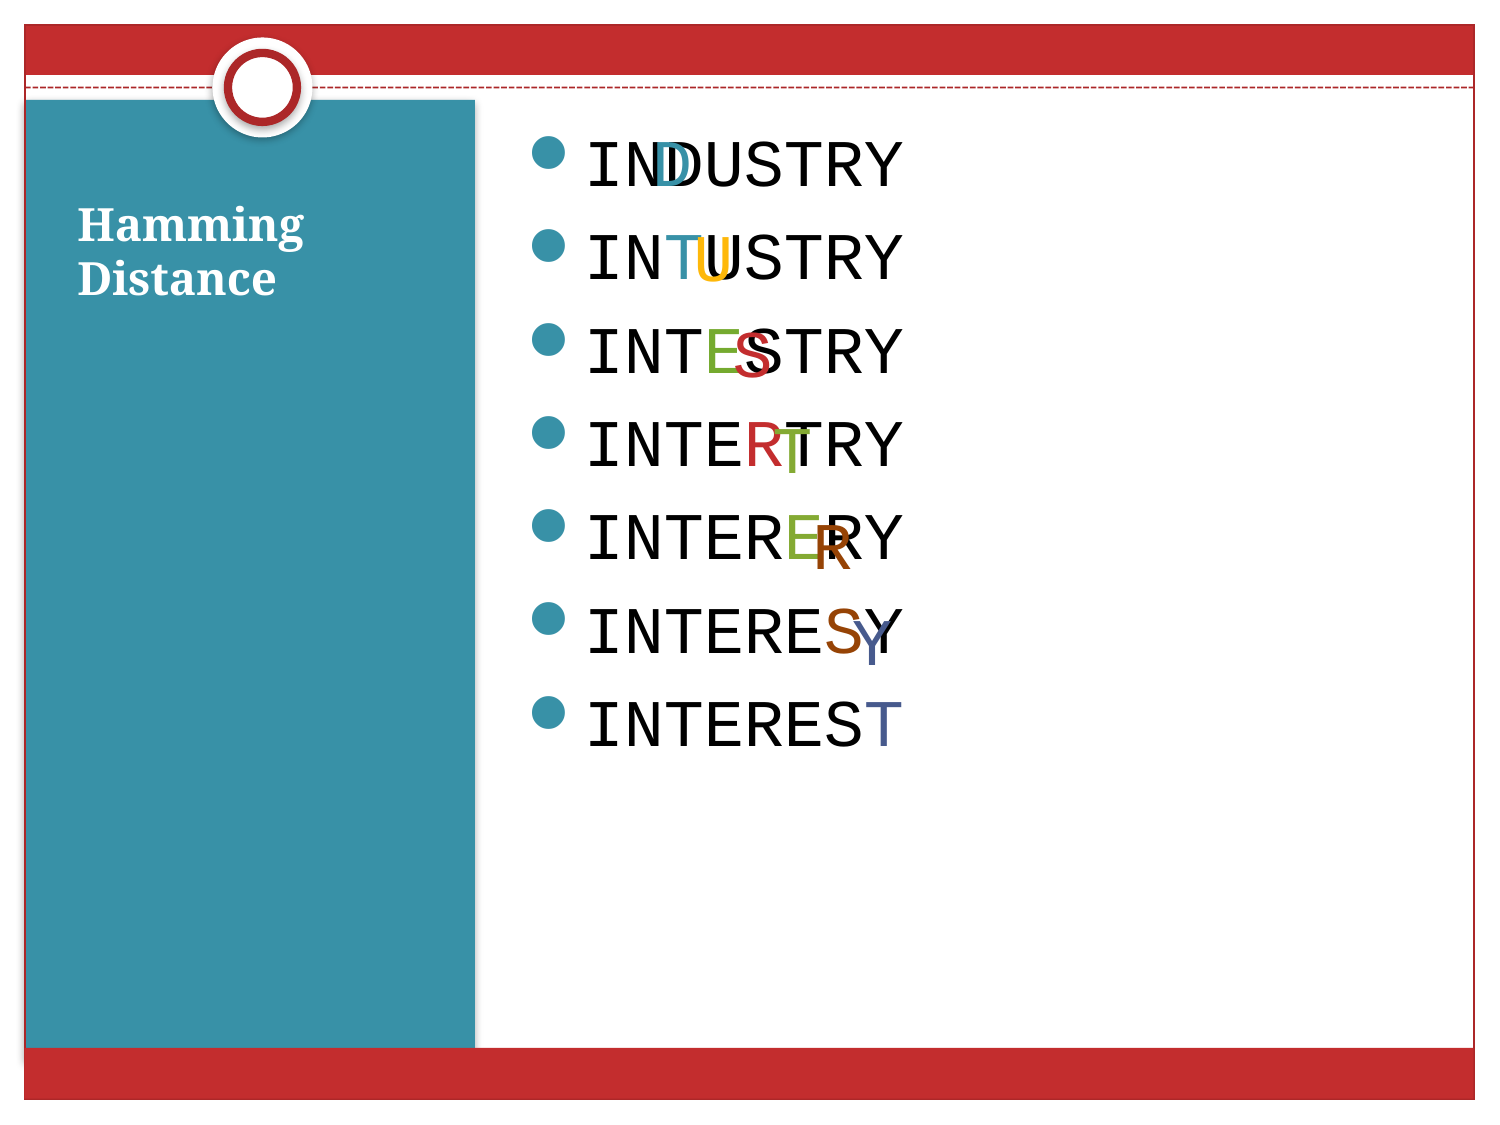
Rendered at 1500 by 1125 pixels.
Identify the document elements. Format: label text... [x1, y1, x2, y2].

text_box R [797, 495, 858, 591]
list INDUSTRY INTUSTRY INTESTRY INTERTRY INTERERY INTERESY INTEREST [512, 112, 1438, 1000]
text_box S [717, 303, 778, 399]
text_box T [757, 399, 818, 495]
text_box U [678, 207, 739, 303]
text_box D [637, 112, 698, 208]
text_box Y [837, 591, 898, 686]
title Hamming Distance [62, 149, 450, 313]
